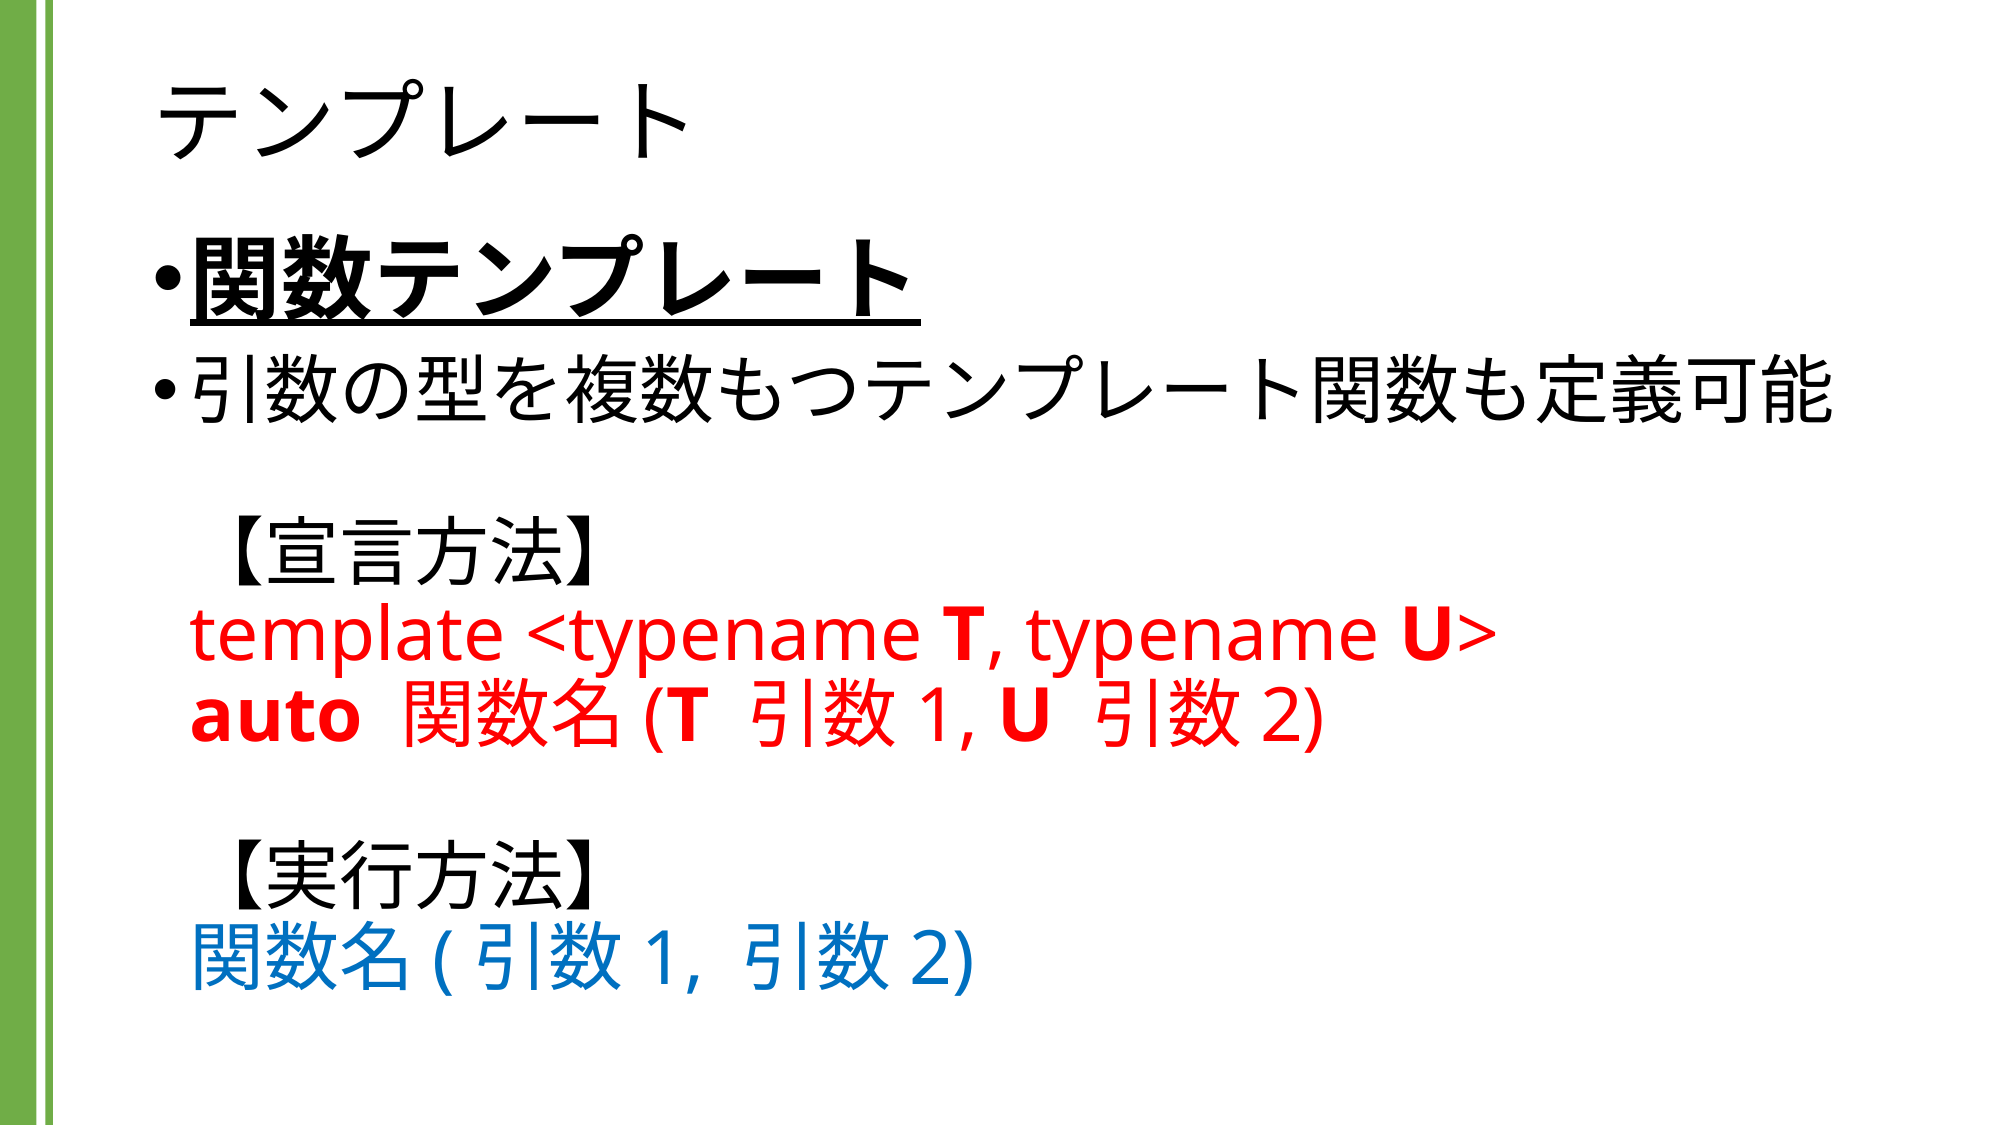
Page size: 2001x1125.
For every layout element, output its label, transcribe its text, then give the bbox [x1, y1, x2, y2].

title テンプレート [137, 59, 1863, 191]
list 関数テンプレート 引数の型を複数もつテンプレート関数も定義可能 【宣言方法】 template <typename T, typename U> auto 関数名(T 引数1, U 引数2) 【実行方法】 関数名(引数1, 引数2) [137, 225, 1863, 1108]
